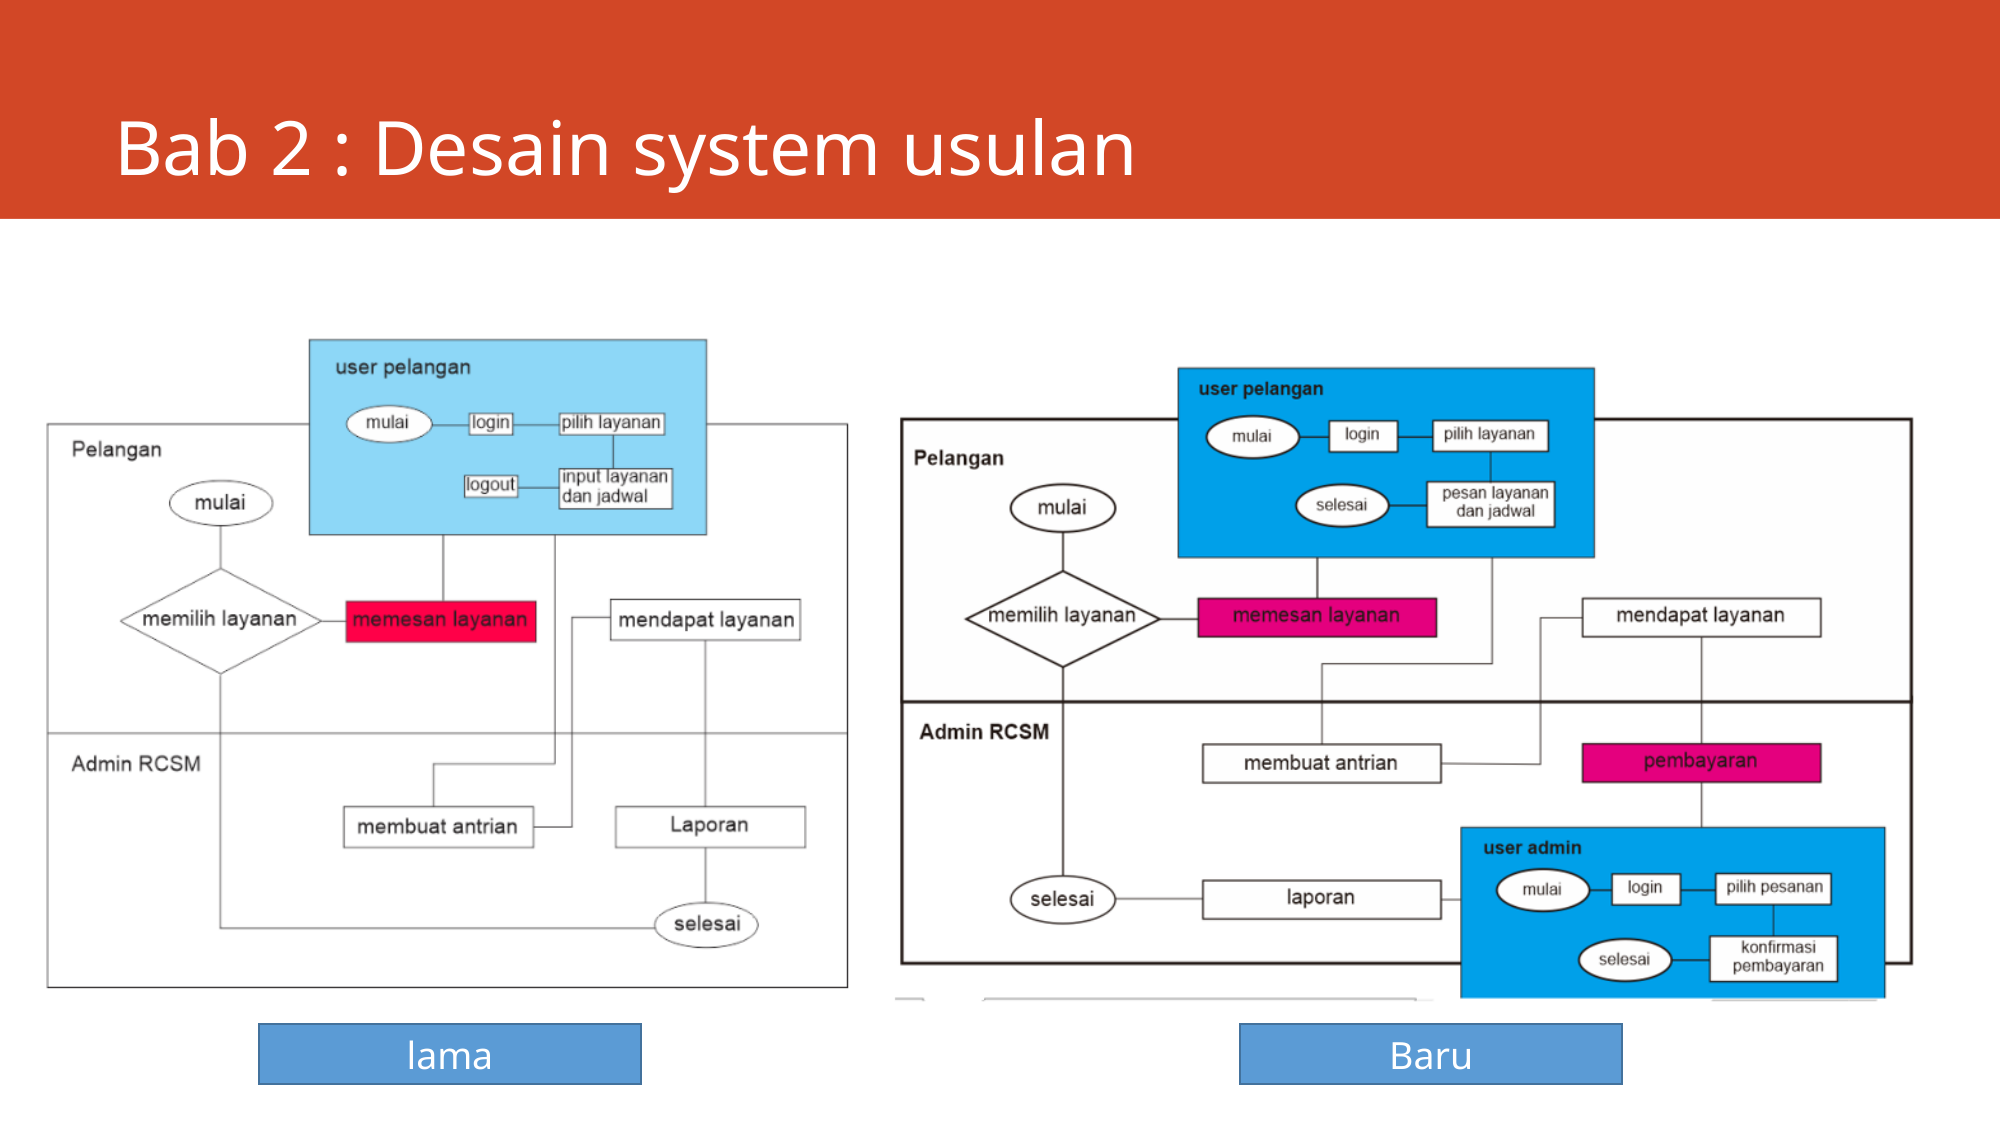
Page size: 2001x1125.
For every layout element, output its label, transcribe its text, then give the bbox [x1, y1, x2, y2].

picture [36, 326, 869, 996]
title Bab 2 : Desain system usulan [99, 0, 1863, 199]
text_box lama [258, 1023, 642, 1085]
text_box Baru [1239, 1023, 1623, 1085]
picture [885, 358, 1921, 1010]
